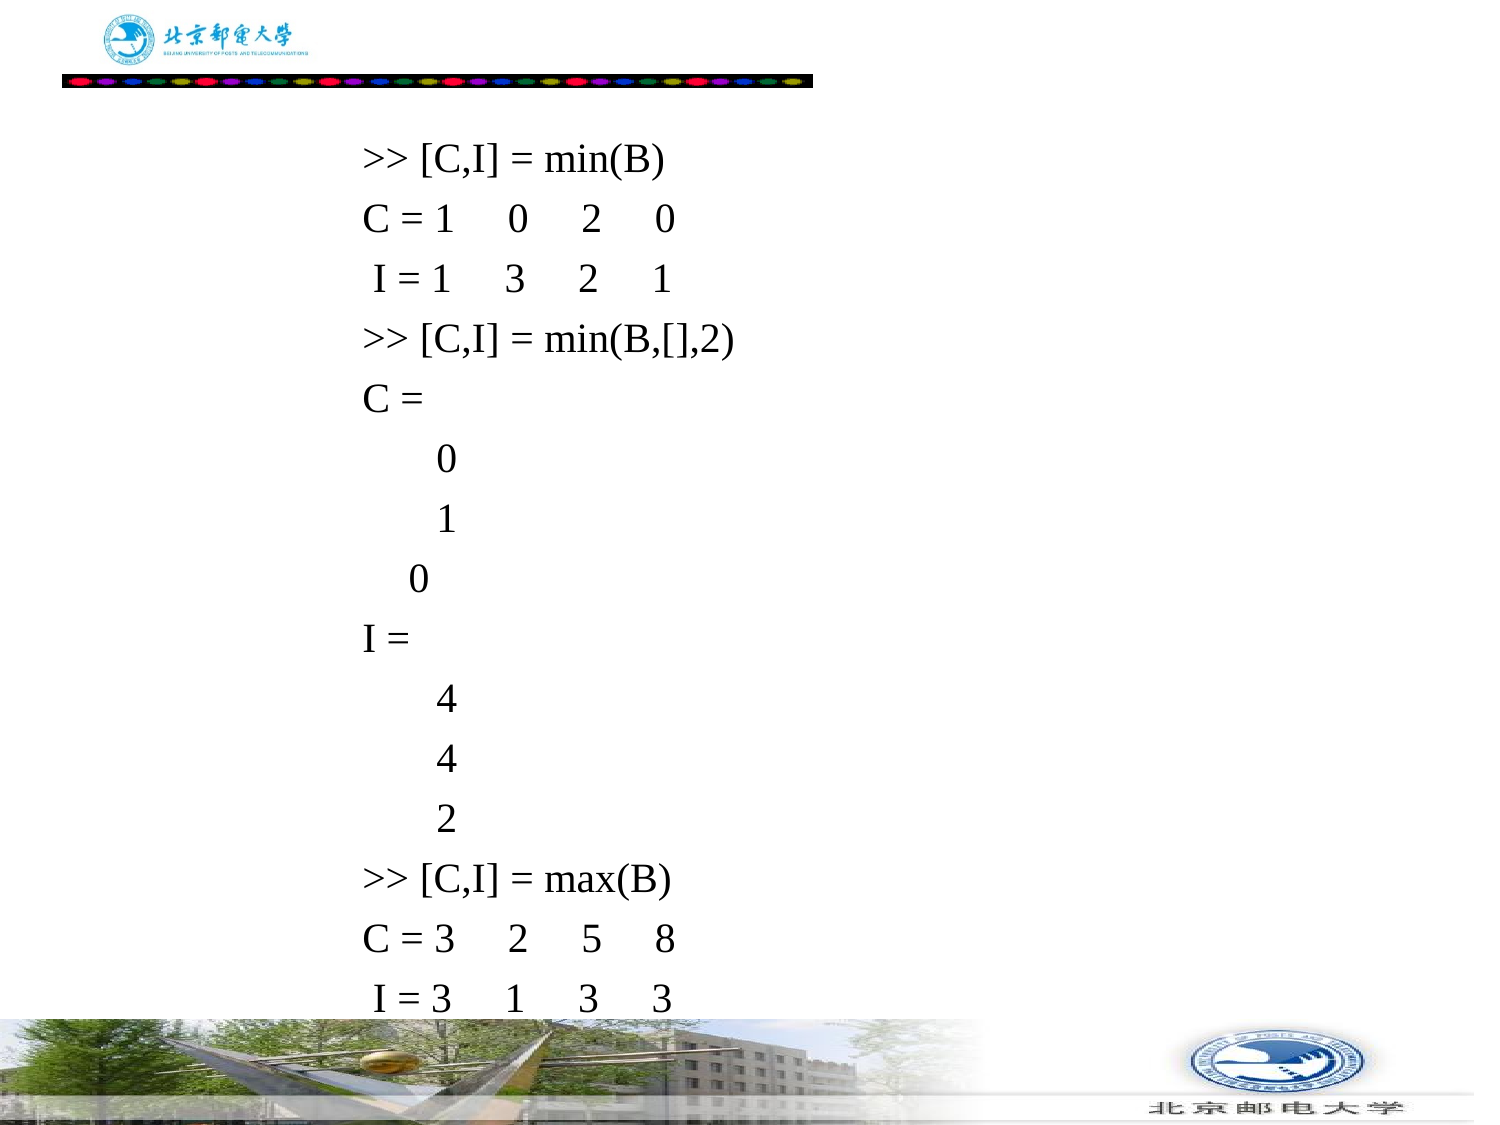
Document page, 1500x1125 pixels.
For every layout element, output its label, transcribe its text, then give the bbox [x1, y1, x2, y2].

picture [0, 1019, 1474, 1125]
title >> [C,I] = min(B) C = 1 0 2 0 I = 1 3 2 1 >> [C,I] = min(B,[],2) C = 0 1 0 I = 4 4 2 >> [C,I] = max(B) C = 3 2 5 8 I = 3 1 3 3 [253, 113, 1152, 1039]
picture [77, 10, 334, 70]
picture [62, 74, 813, 88]
